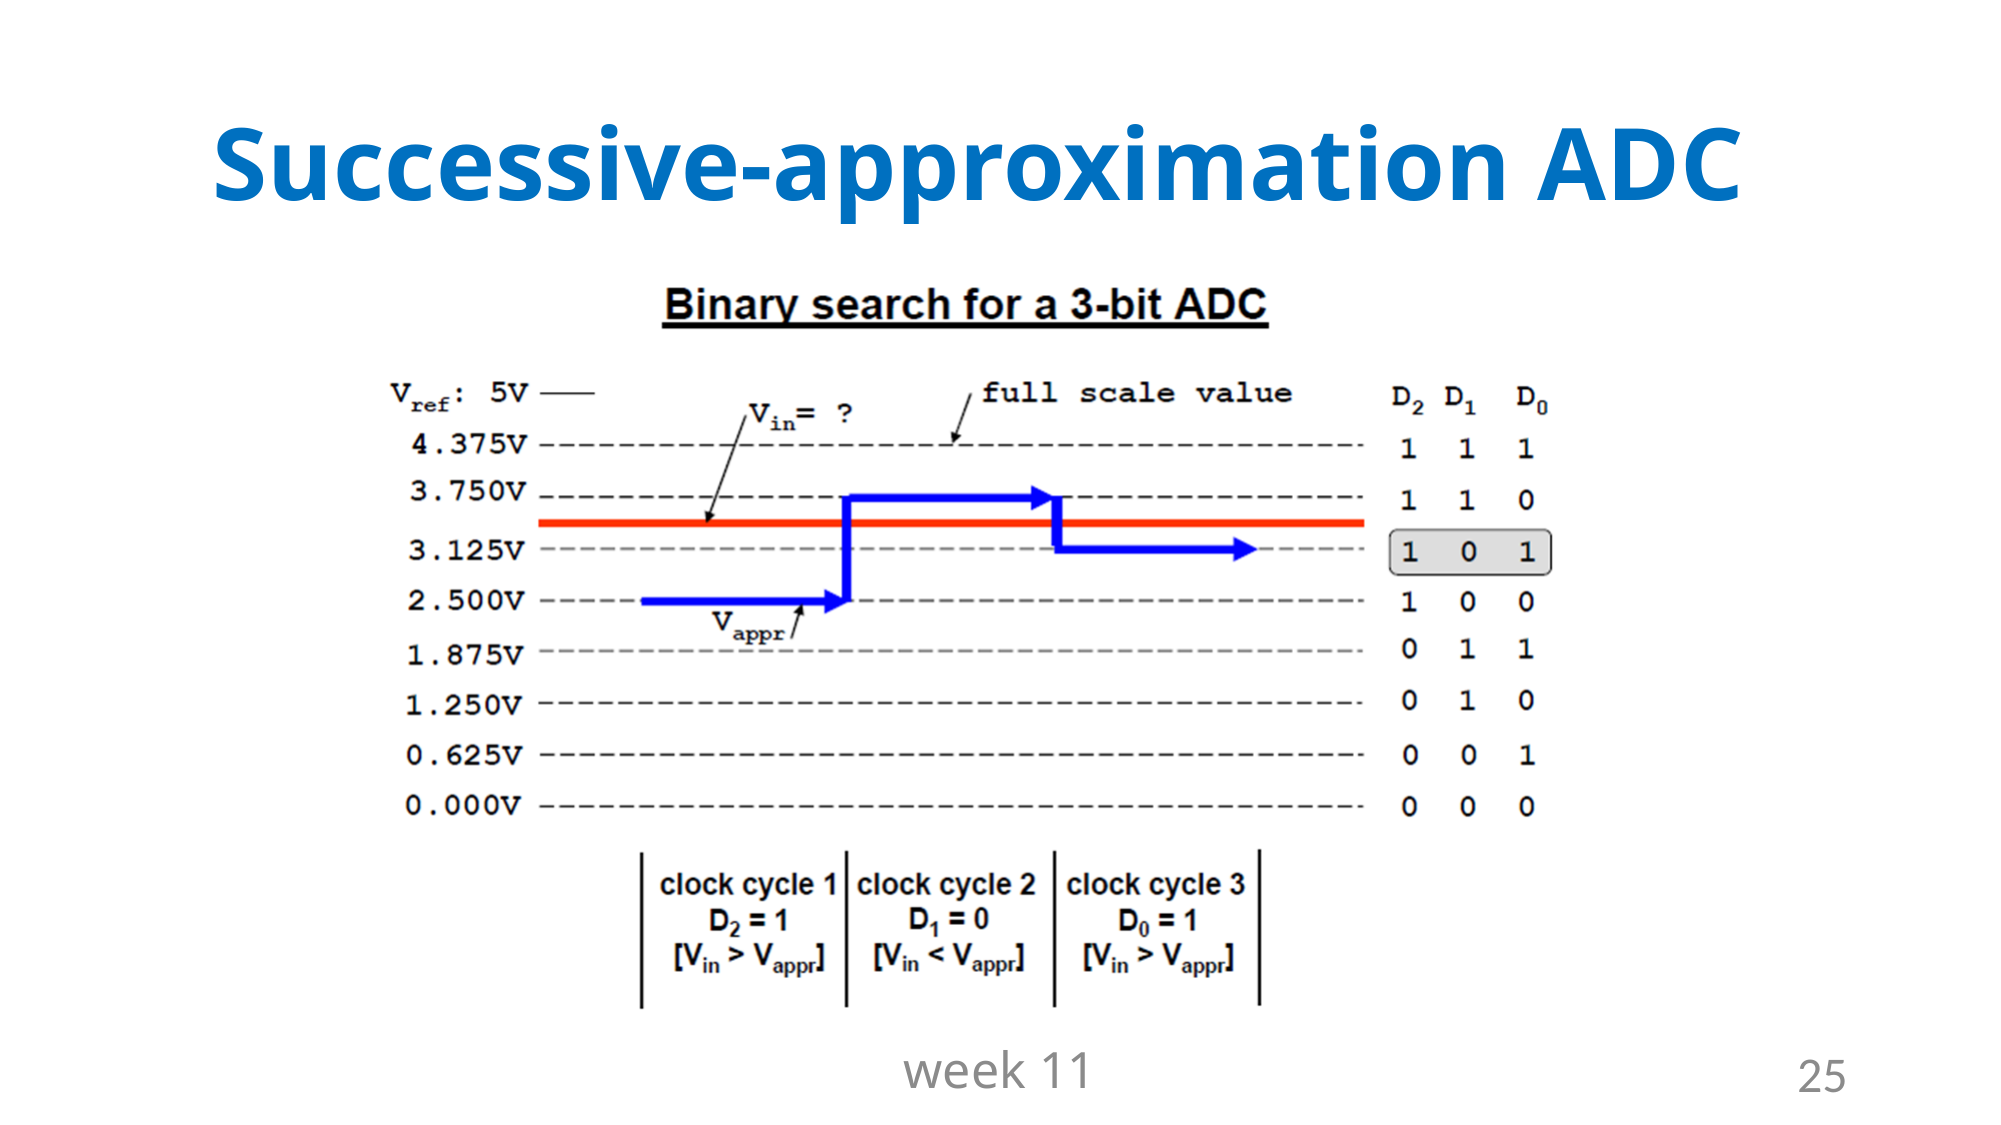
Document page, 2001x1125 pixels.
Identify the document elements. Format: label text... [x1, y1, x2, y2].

footer week 11 [662, 1042, 1338, 1103]
slide_number 25 [1412, 1042, 1863, 1103]
picture [343, 230, 1566, 1026]
title Successive-approximation ADC [137, 59, 1863, 278]
